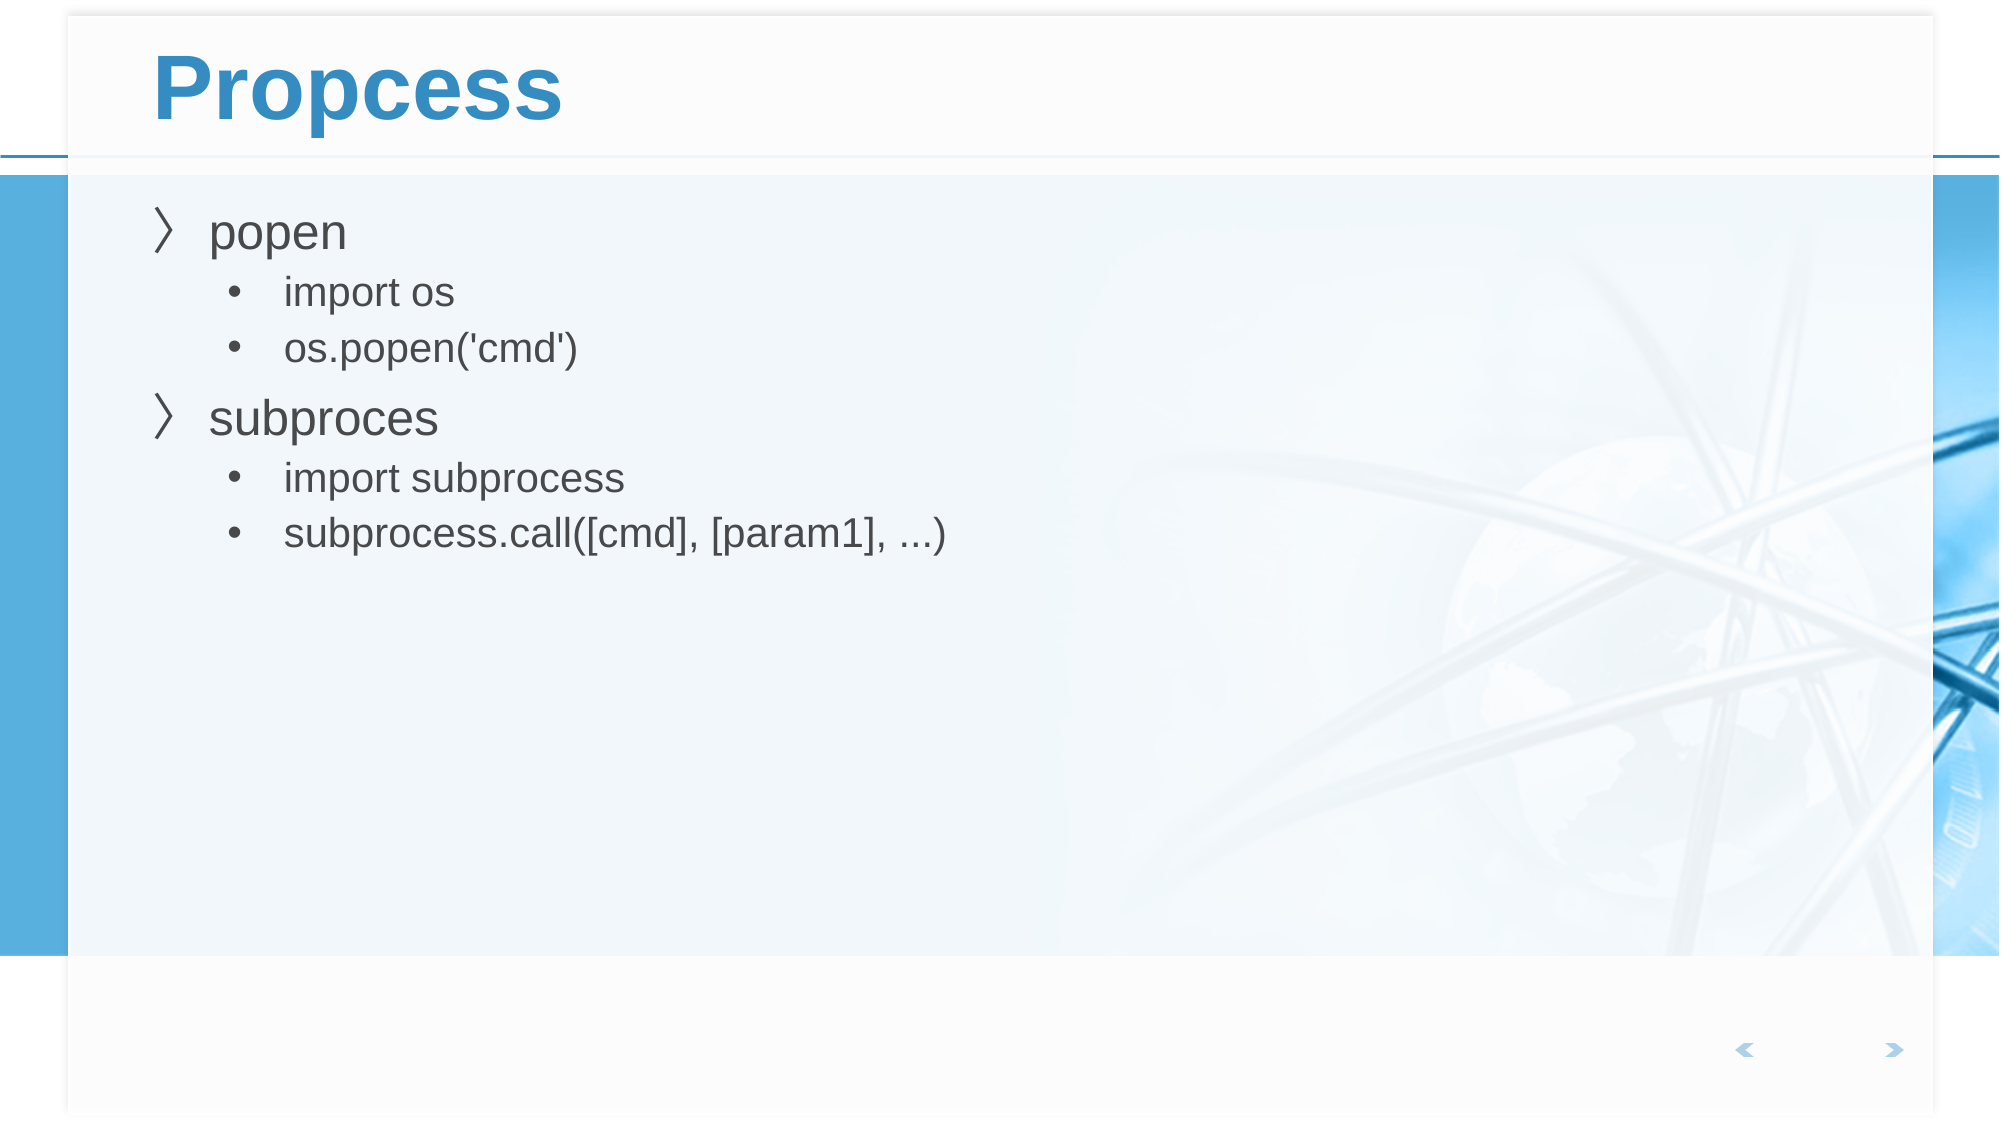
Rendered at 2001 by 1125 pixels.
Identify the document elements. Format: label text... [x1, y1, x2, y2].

list popen import os os.popen('cmd') subproces import subprocess subprocess.call([cmd], [param1], ...) [137, 198, 1863, 946]
picture [0, 0, 2001, 1125]
title Propcess [137, 29, 1863, 150]
